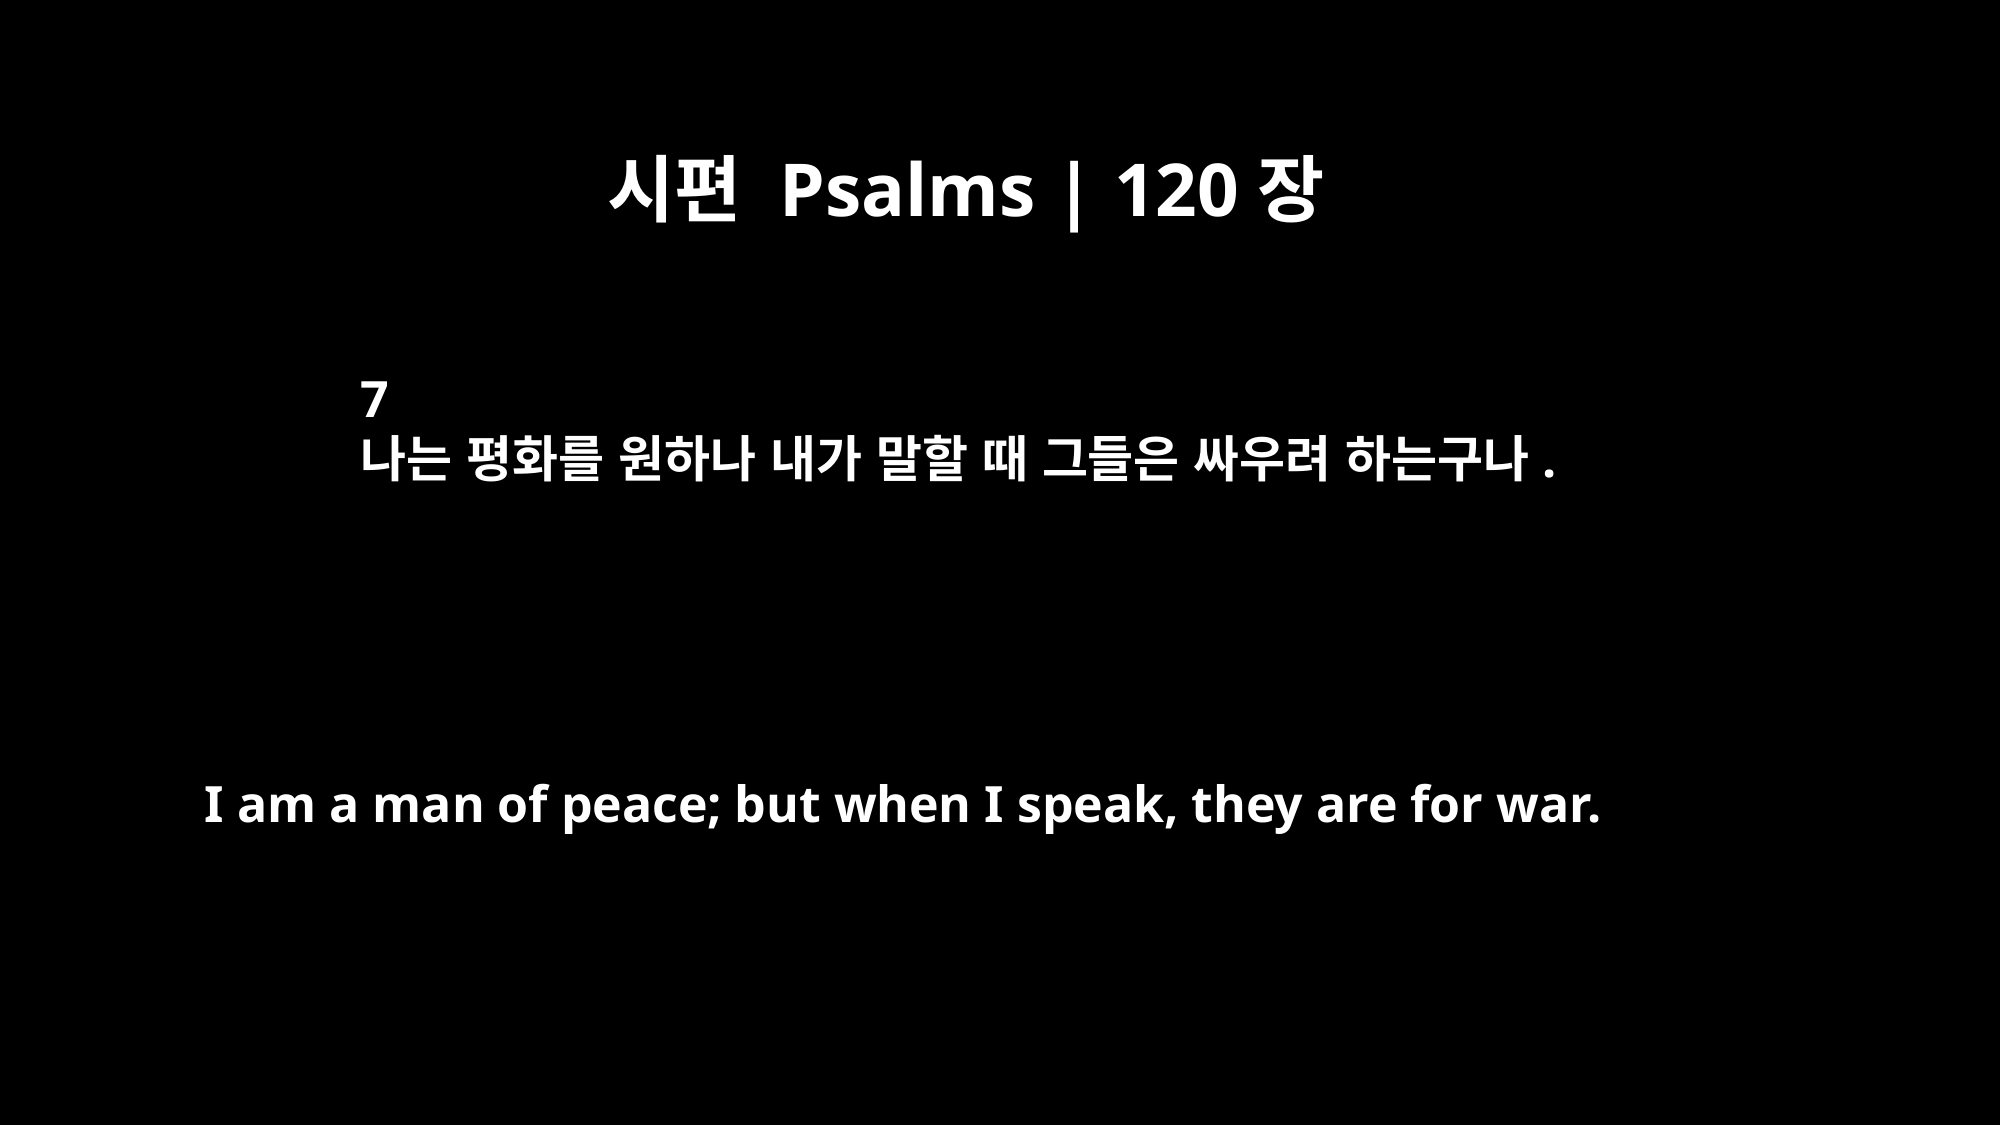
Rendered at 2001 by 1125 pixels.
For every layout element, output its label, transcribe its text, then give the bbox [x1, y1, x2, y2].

text_box 시편 Psalms | 120장 [592, 136, 1340, 239]
text_box 7 나는 평화를 원하나 내가 말할 때 그들은 싸우려 하는구나. [345, 359, 1572, 495]
text_box I am a man of peace; but when I speak, they are for war. [190, 764, 1618, 840]
